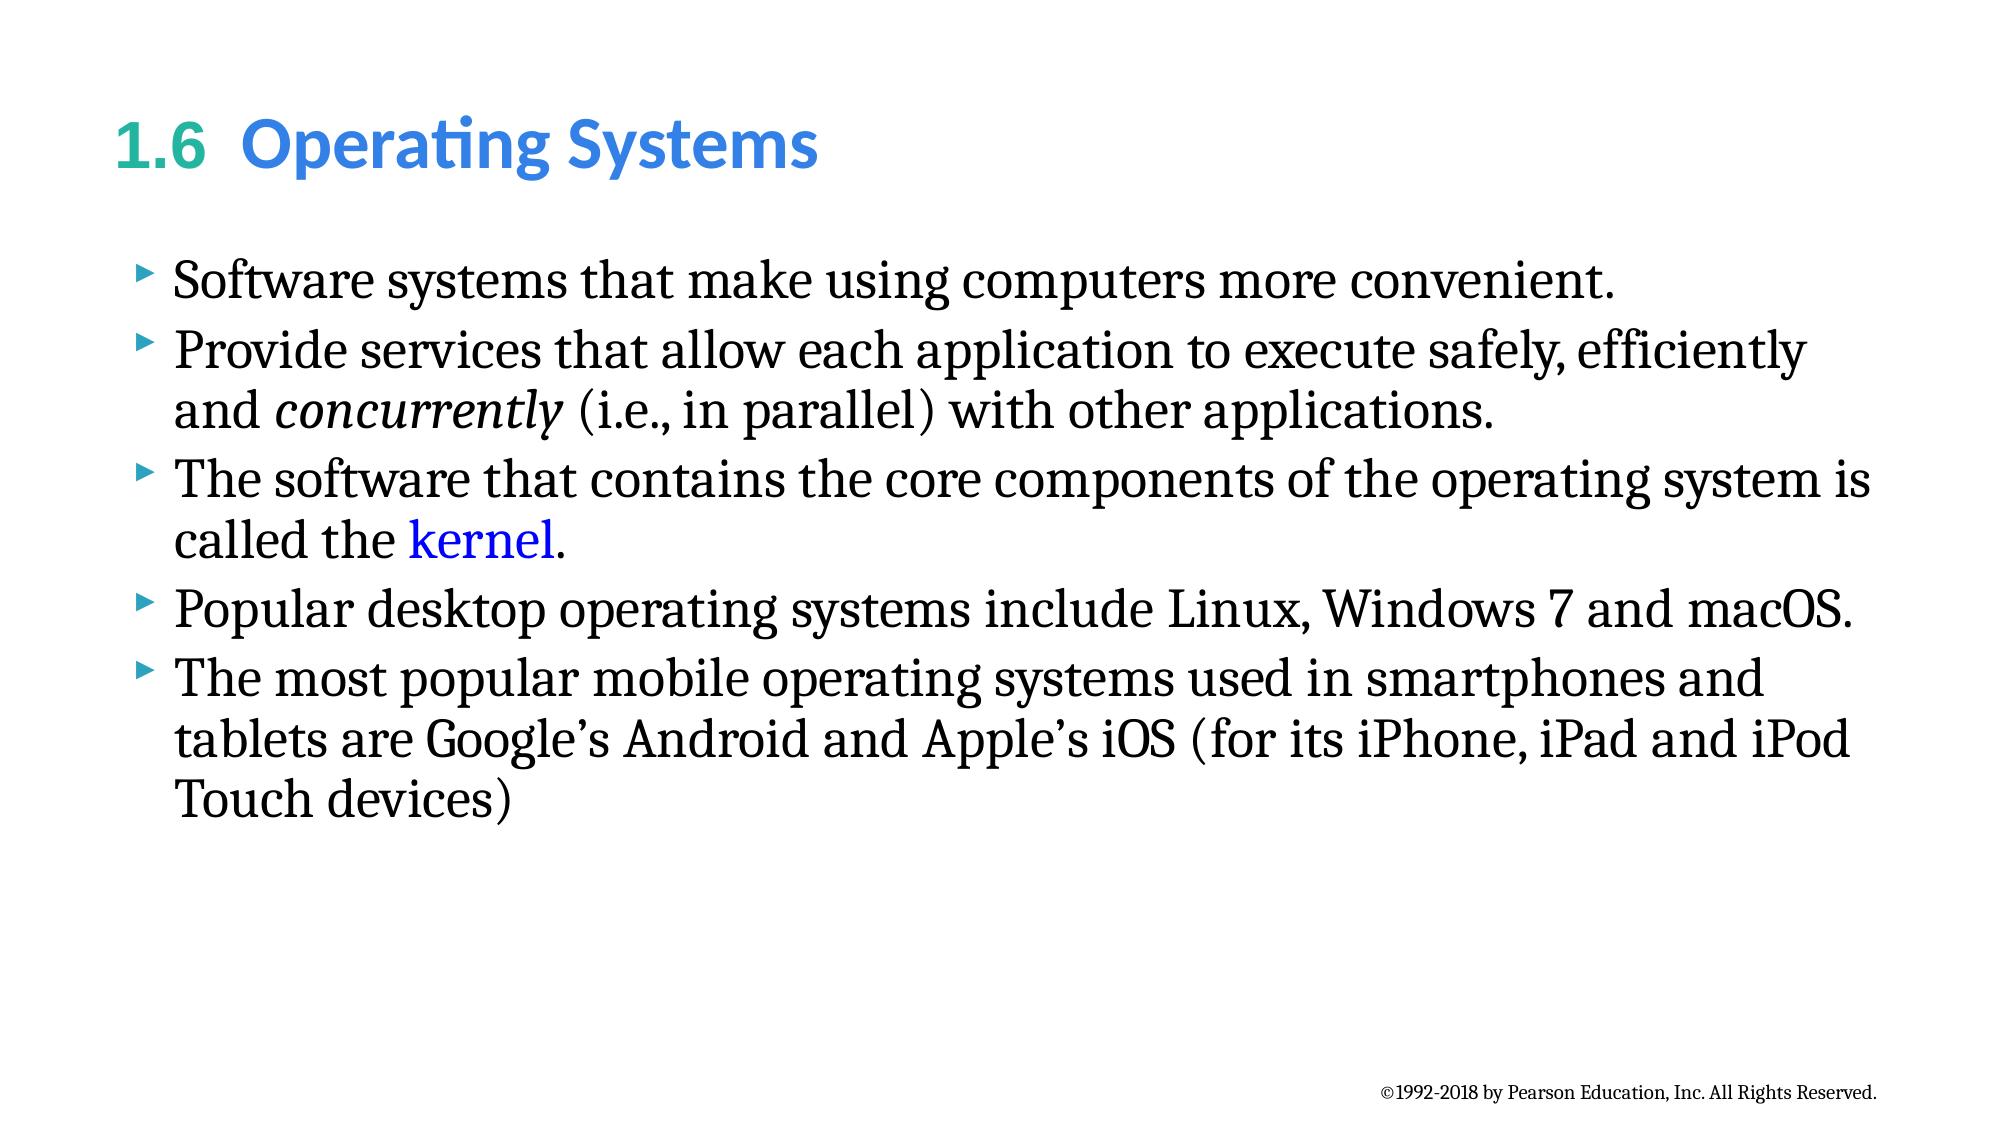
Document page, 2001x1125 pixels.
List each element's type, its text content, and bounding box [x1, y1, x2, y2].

footer ©1992-2018 by Pearson Education, Inc. All Rights Reserved. [736, 1051, 1892, 1112]
list Software systems that make using computers more convenient. Provide services that allow each application to execute safely, efficiently and concurrently (i.e., in parallel) with other applications. The software that contains the core components of the operating system is called the kernel. Popular desktop operating systems include Linux, Windows 7 and macOS. The most popular mobile operating systems used in smartphones and tablets are Google’s Android and Apple’s iOS (for its iPhone, iPad and iPod Touch devices) [99, 242, 1900, 986]
title 1.6 Operating Systems [99, 45, 1900, 233]
